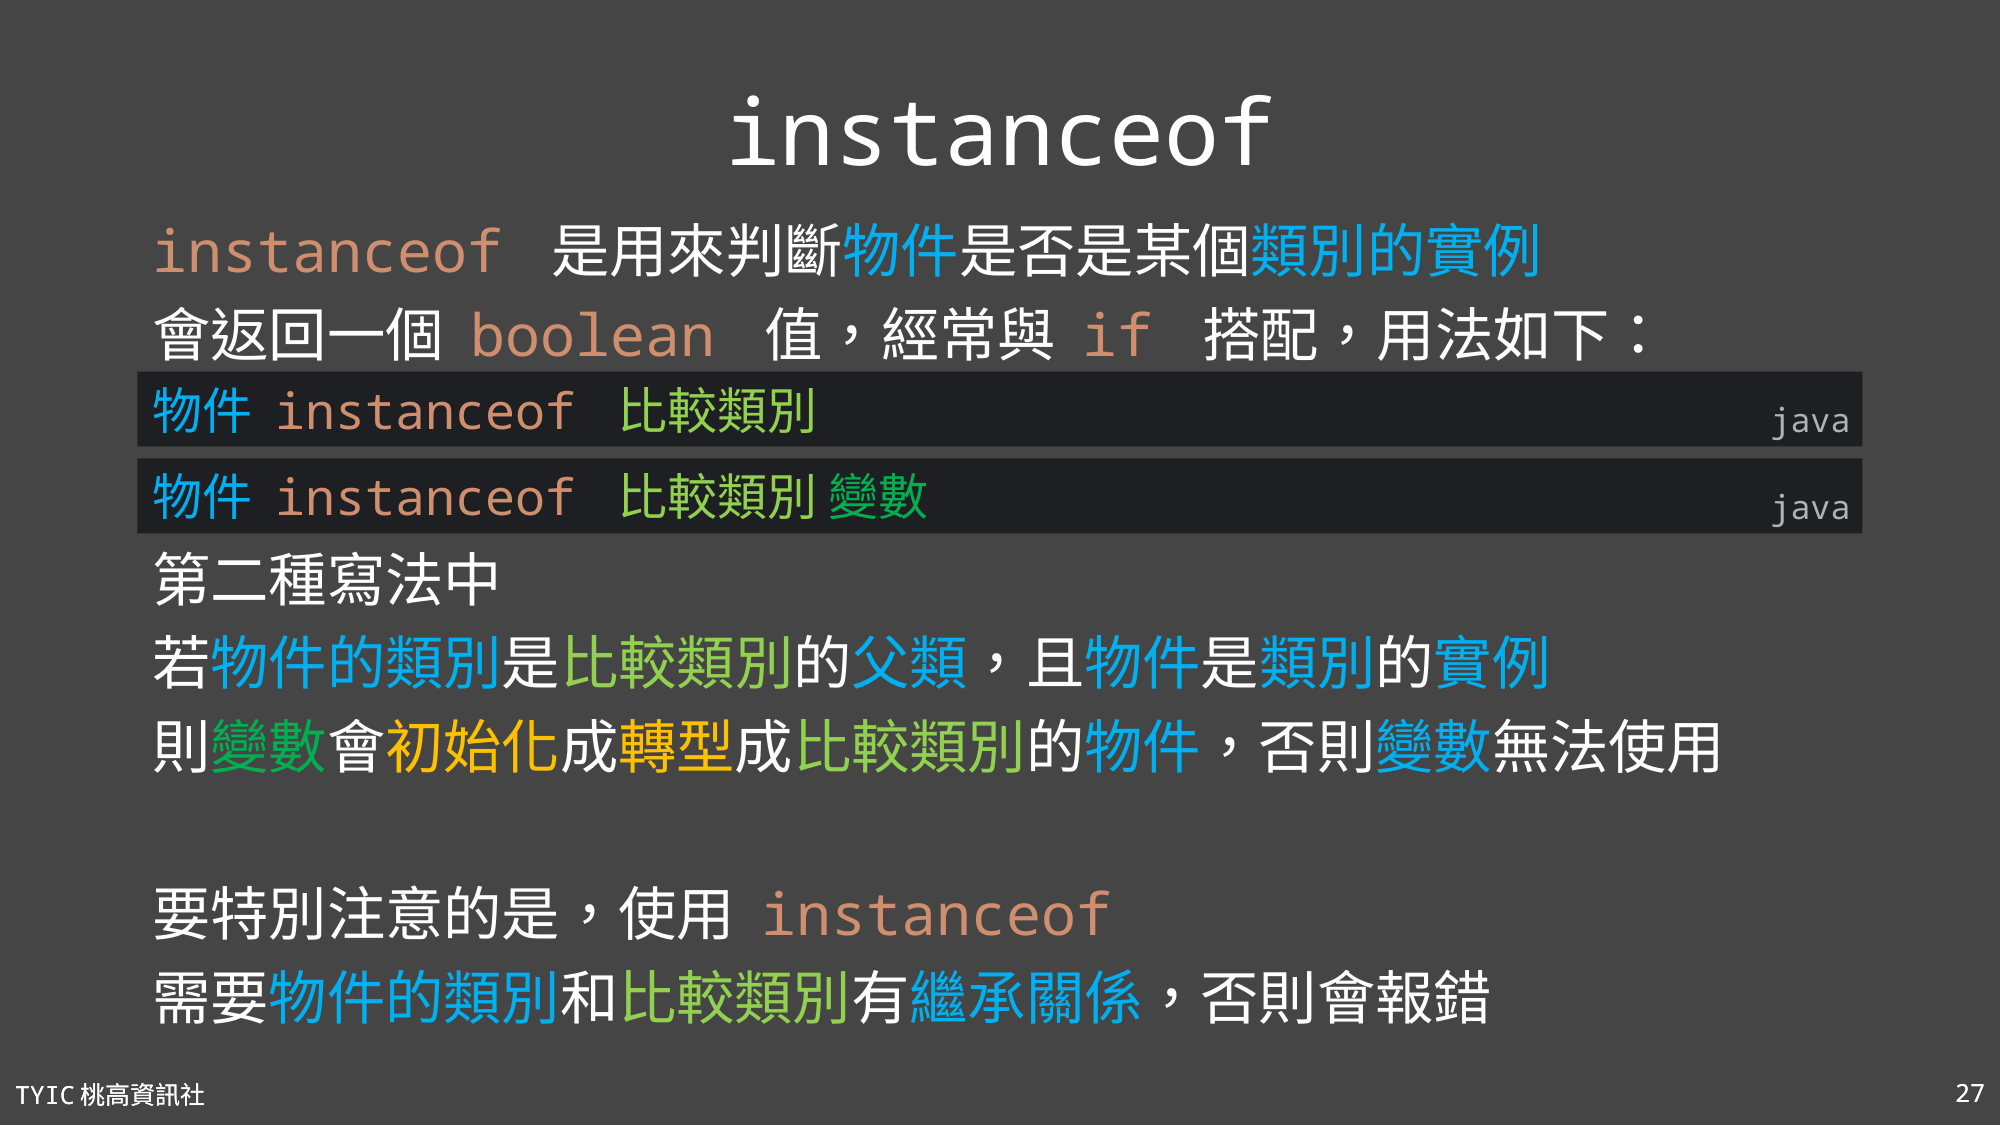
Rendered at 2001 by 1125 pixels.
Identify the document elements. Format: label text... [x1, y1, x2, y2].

list instanceof 是用來判斷物件是否是某個類別的實例 會返回一個 boolean 值，經常與 if 搭配，用法如下： [137, 214, 1863, 371]
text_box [137, 457, 1863, 535]
title instanceof [137, 27, 1863, 214]
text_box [137, 371, 1863, 447]
text_box 第二種寫法中 若物件的類別是比較類別的父類，且物件是類別的實例 則變數會初始化成轉型成比較類別的物件，否則變數無法使用 要特別注意的是，使用 instanceof 需要物件的類別和比較類別有繼承關係，否則會報錯 [137, 543, 1863, 1054]
